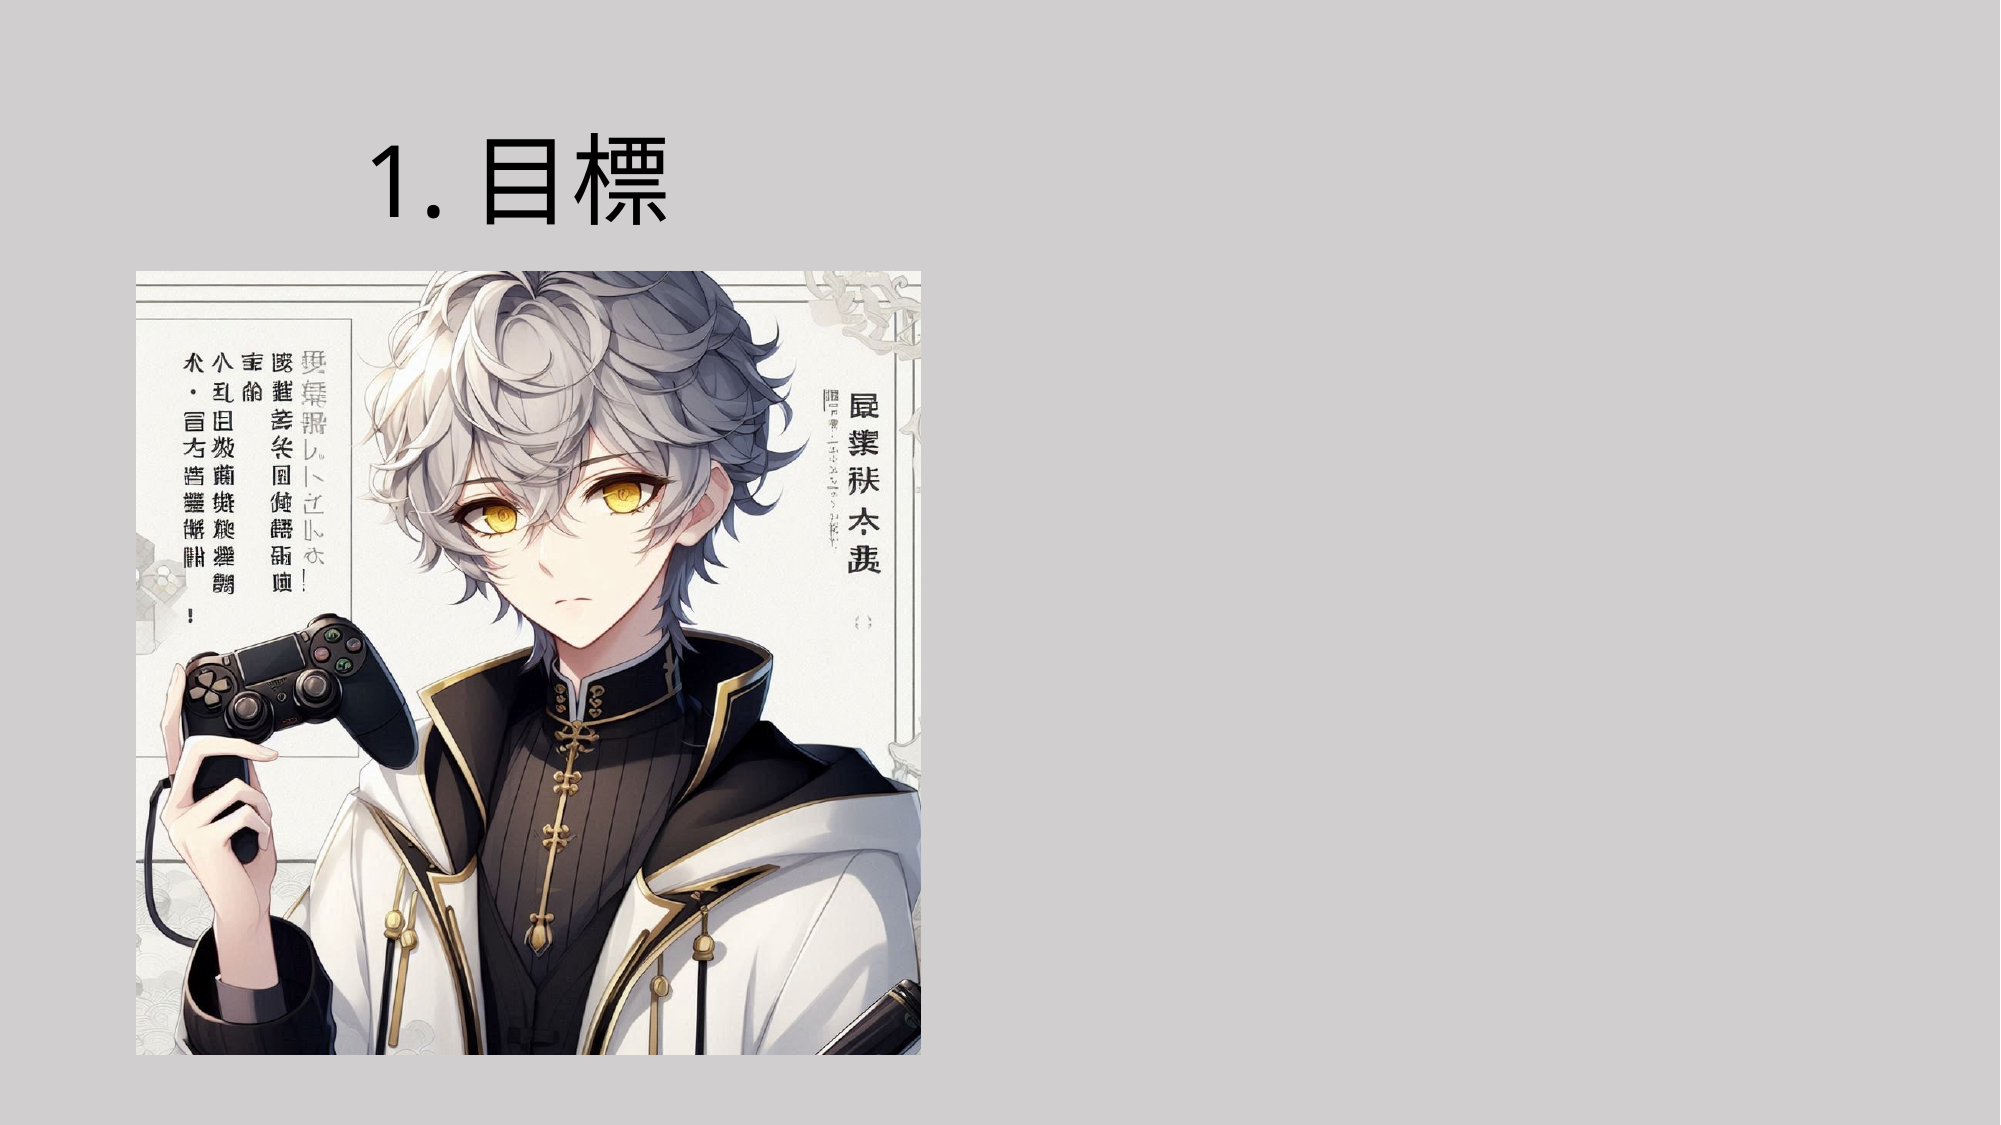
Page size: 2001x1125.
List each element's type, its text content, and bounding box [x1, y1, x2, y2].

picture [136, 271, 921, 1056]
title 1.目標 [153, 69, 904, 247]
